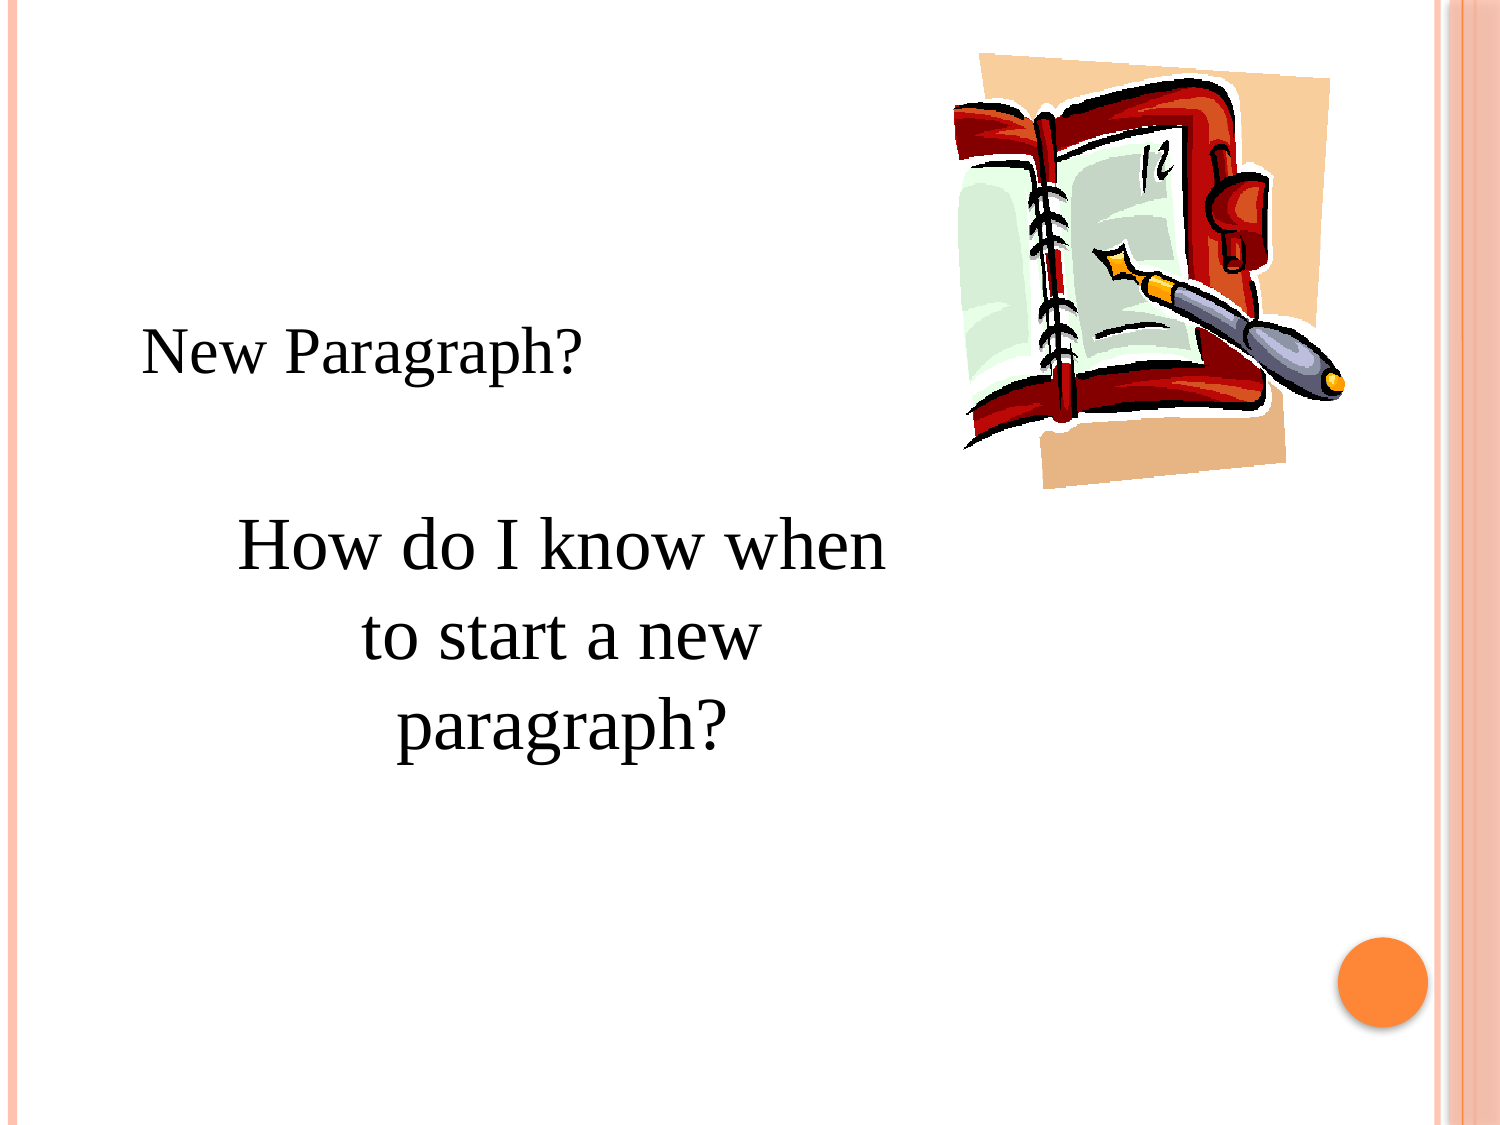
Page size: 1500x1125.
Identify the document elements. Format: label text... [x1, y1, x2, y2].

text_box New Paragraph? [126, 299, 601, 395]
text_box How do I know when to start a new paragraph? [187, 487, 938, 773]
picture [949, 49, 1347, 494]
